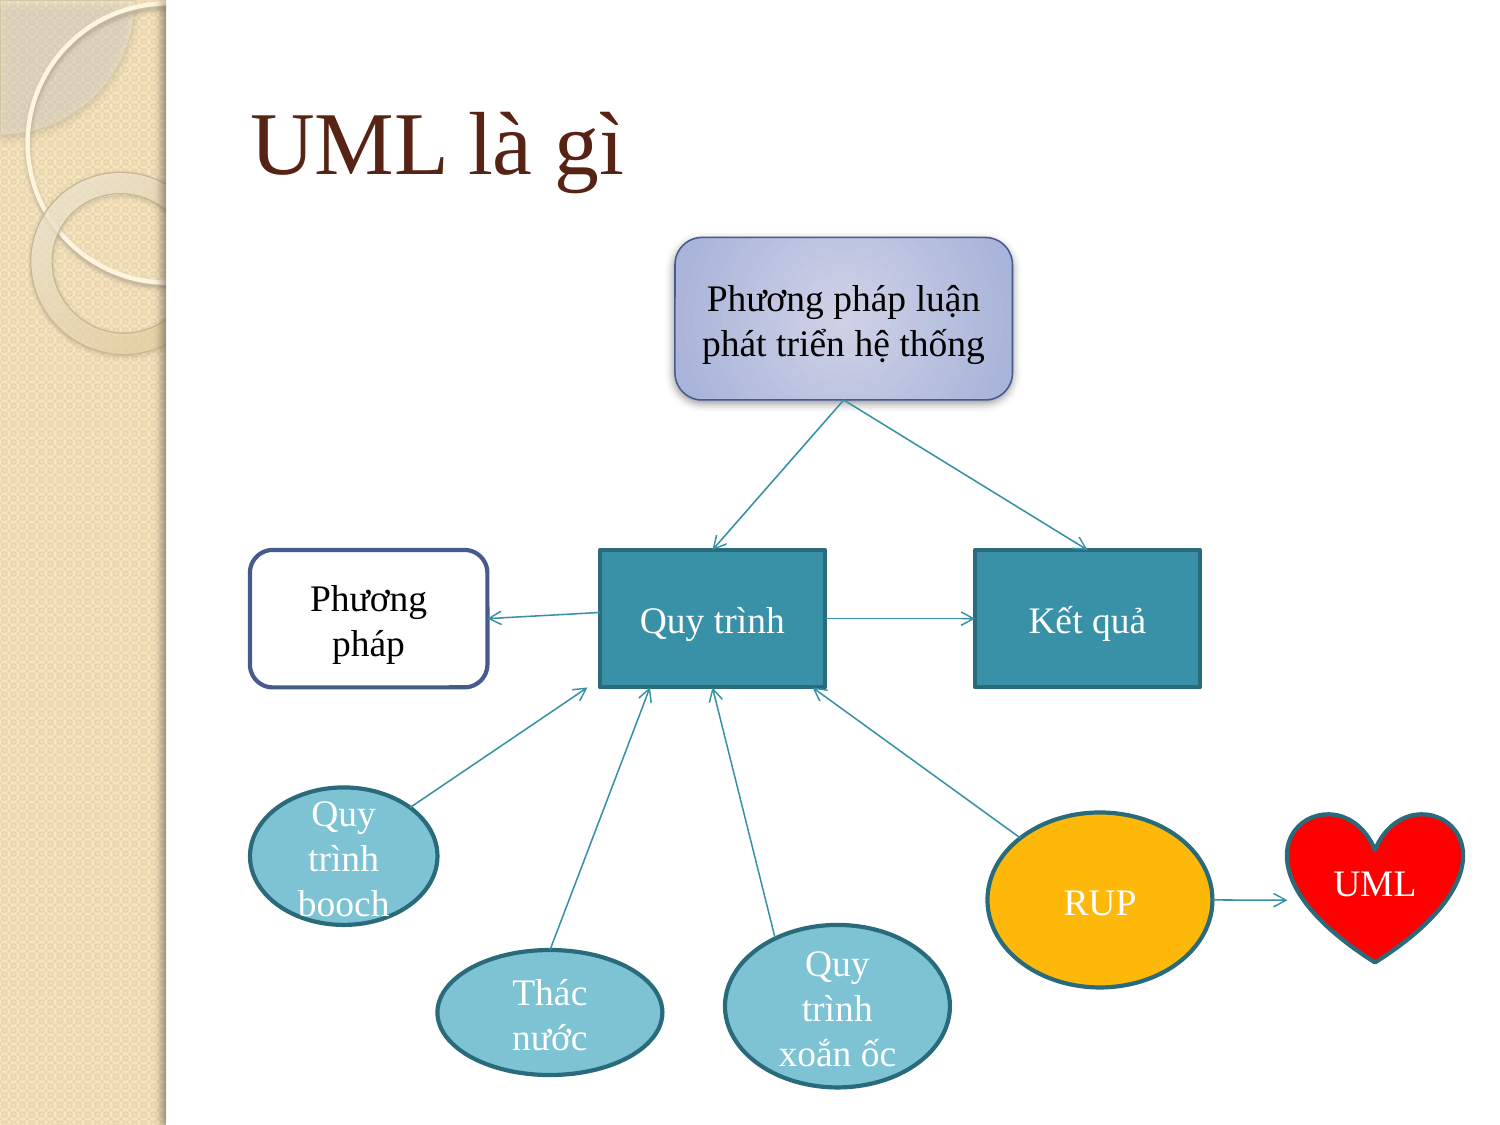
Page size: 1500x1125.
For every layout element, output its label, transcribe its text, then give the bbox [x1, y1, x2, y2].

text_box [702, 409, 854, 541]
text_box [618, 780, 869, 844]
text_box Quy trình booch [247, 785, 440, 928]
text_box Phương pháp [247, 547, 490, 690]
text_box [487, 612, 601, 619]
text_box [468, 768, 732, 869]
text_box UML [1284, 812, 1466, 965]
text_box RUP [985, 810, 1215, 990]
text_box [840, 658, 993, 867]
title UML là gì [235, 45, 1466, 233]
text_box Thác nước [435, 947, 665, 1078]
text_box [438, 658, 559, 837]
text_box Quy trình [598, 548, 827, 689]
text_box Kết quả [973, 548, 1202, 689]
text_box Phương pháp luận phát triển hệ thống [674, 236, 1014, 401]
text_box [890, 352, 1041, 598]
text_box Quy trình xoắn ốc [722, 922, 953, 1090]
